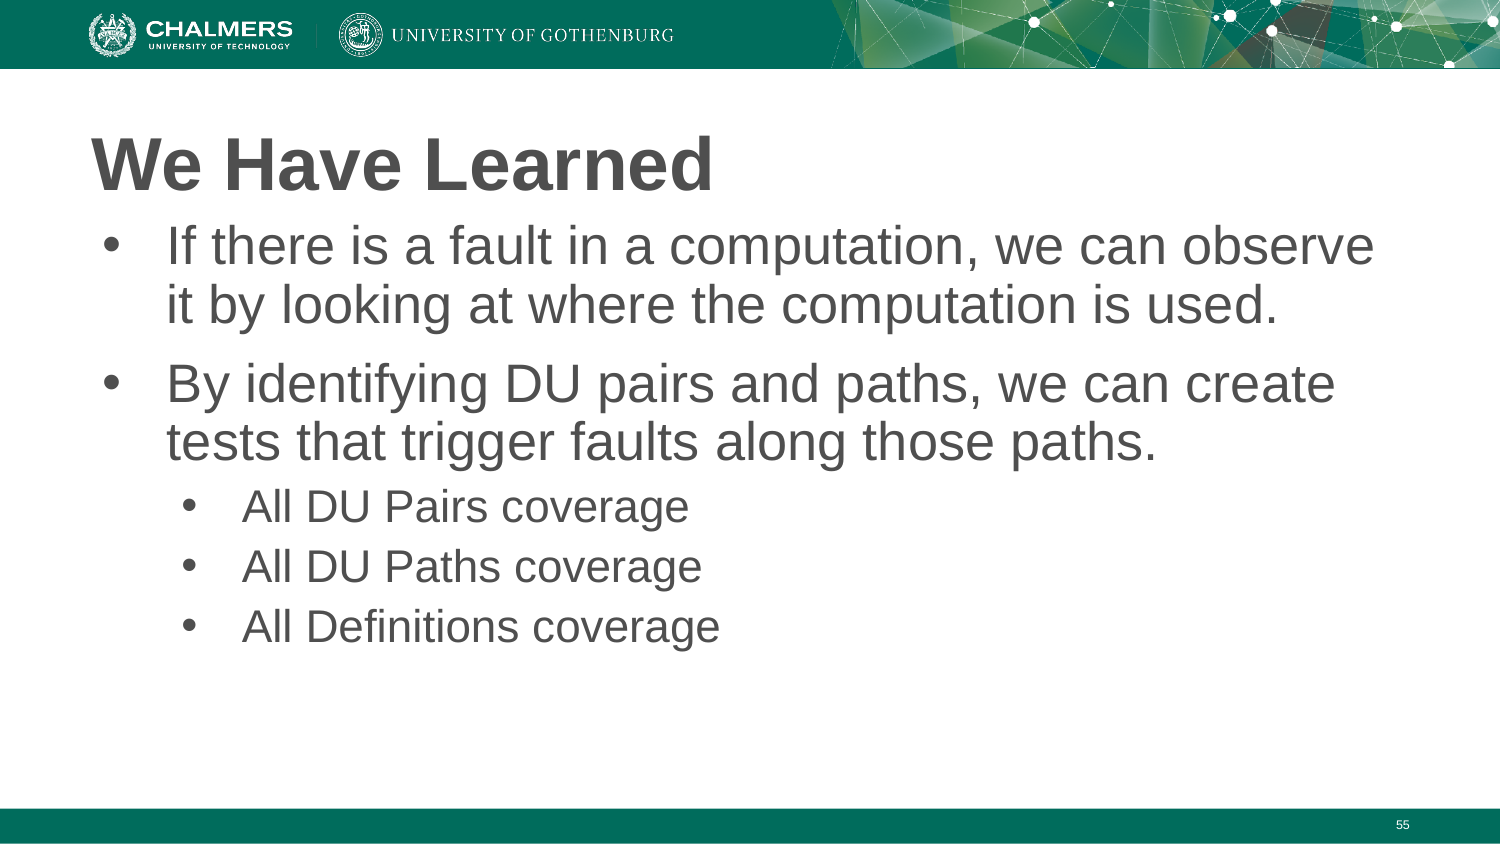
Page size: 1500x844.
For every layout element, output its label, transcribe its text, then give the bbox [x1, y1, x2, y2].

list If there is a fault in a computation, we can observe it by looking at where the computation is used. By identifying DU pairs and paths, we can create tests that trigger faults along those paths. All DU Pairs coverage All DU Paths coverage All Definitions coverage [76, 210, 1425, 782]
picture [759, 0, 1500, 68]
title We Have Learned [76, 100, 1425, 210]
slide_number ‹#› [1074, 809, 1425, 844]
picture [64, 0, 696, 85]
